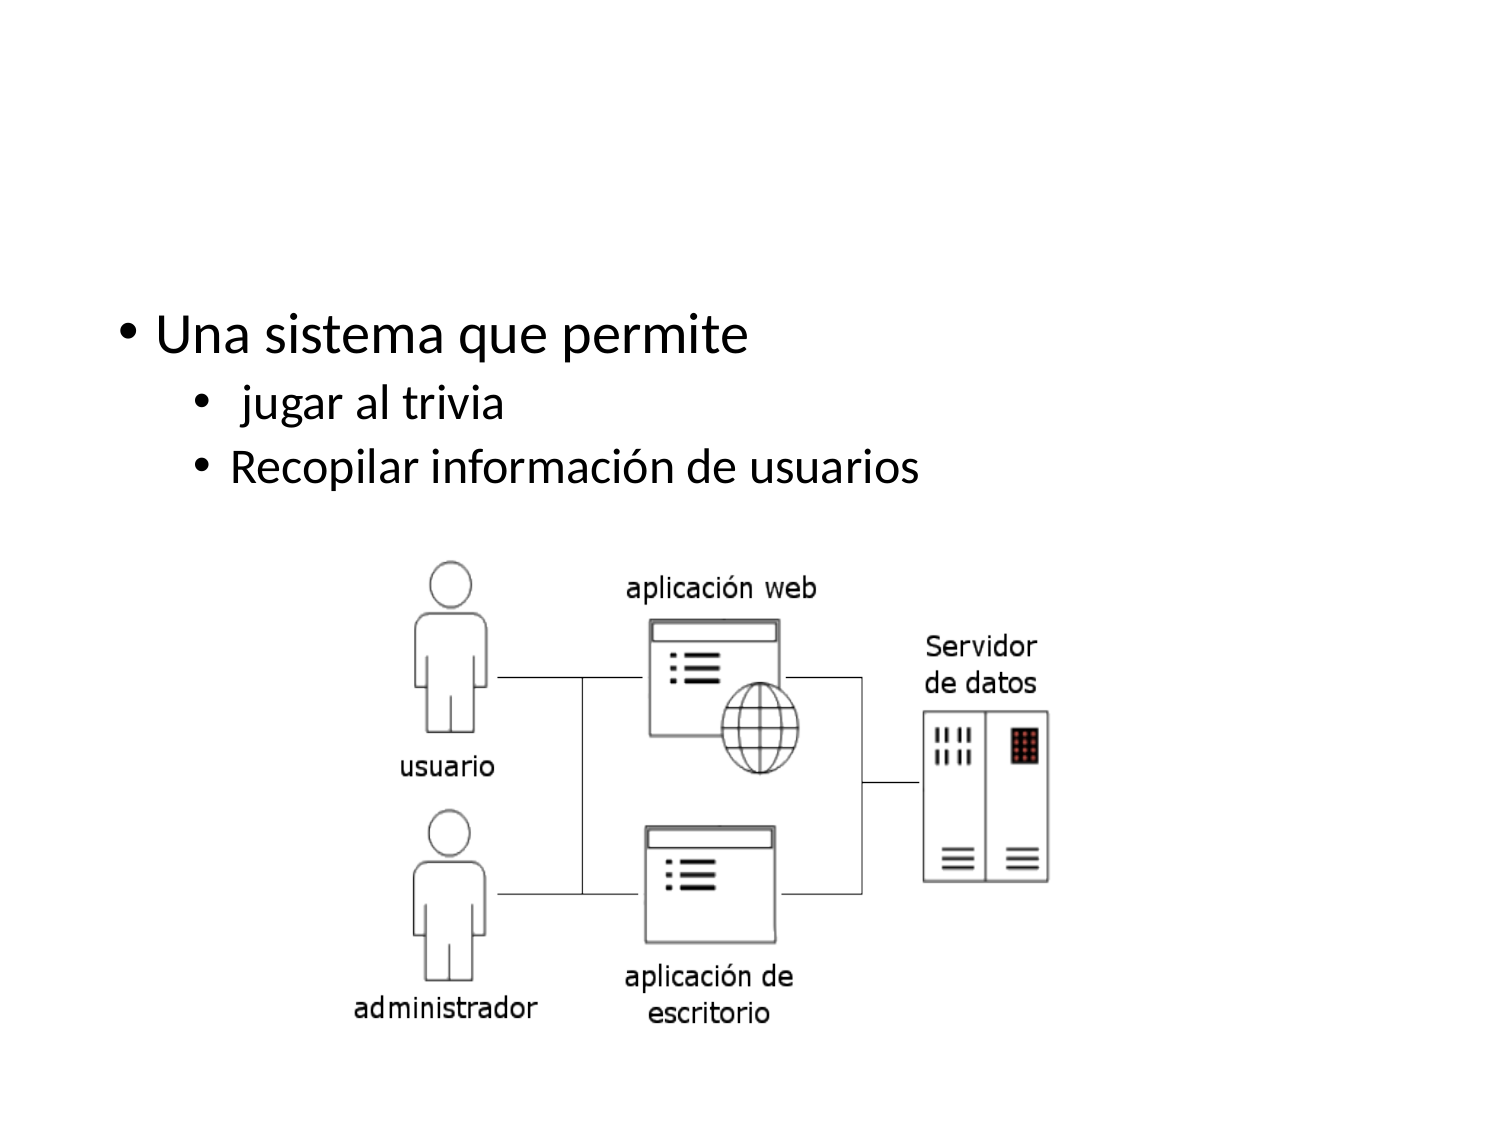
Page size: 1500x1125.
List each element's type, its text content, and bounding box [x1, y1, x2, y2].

list Una sistema que permite jugar al trivia Recopilar información de usuarios [103, 295, 1397, 1014]
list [343, 552, 1096, 1032]
